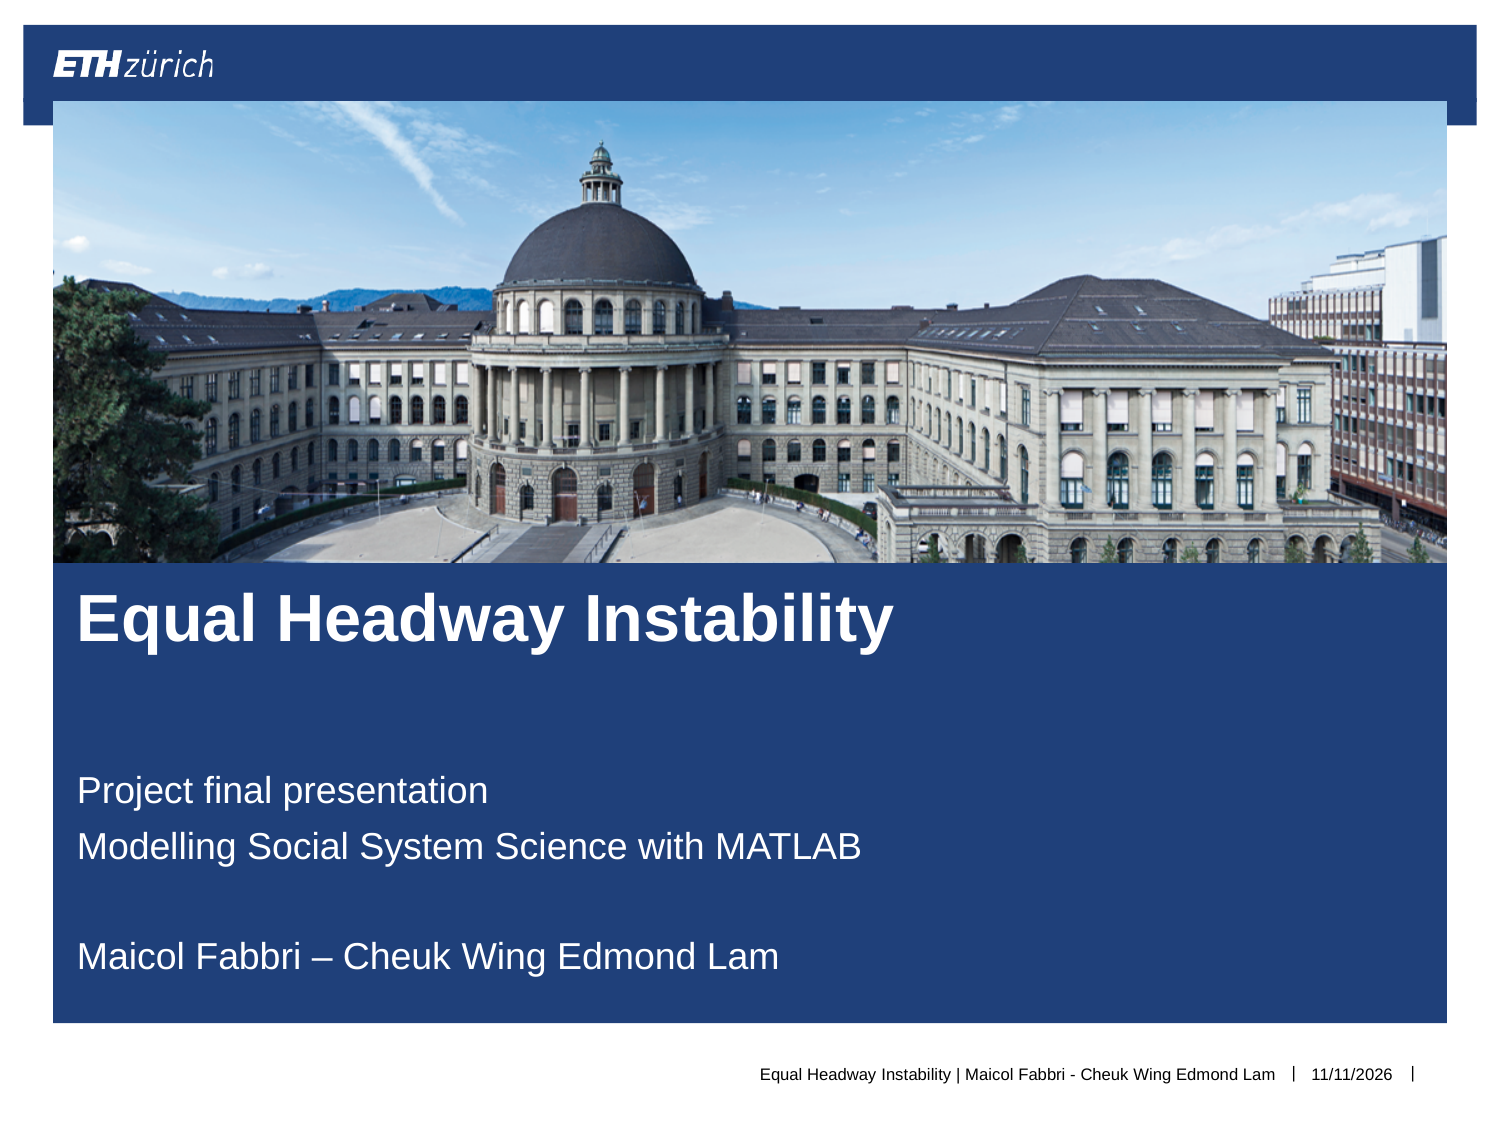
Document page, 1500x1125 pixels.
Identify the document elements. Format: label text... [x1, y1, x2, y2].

subtitle Project final presentation Modelling Social System Science with MATLAB Maicol Fabbri – Cheuk Wing Edmond Lam [53, 752, 1447, 1024]
picture [52, 101, 1448, 563]
title Equal Headway Instability [53, 570, 1447, 752]
footer Equal Headway Instability | Maicol Fabbri - Cheuk Wing Edmond Lam [750, 1034, 1277, 1112]
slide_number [1302, 1034, 1403, 1112]
